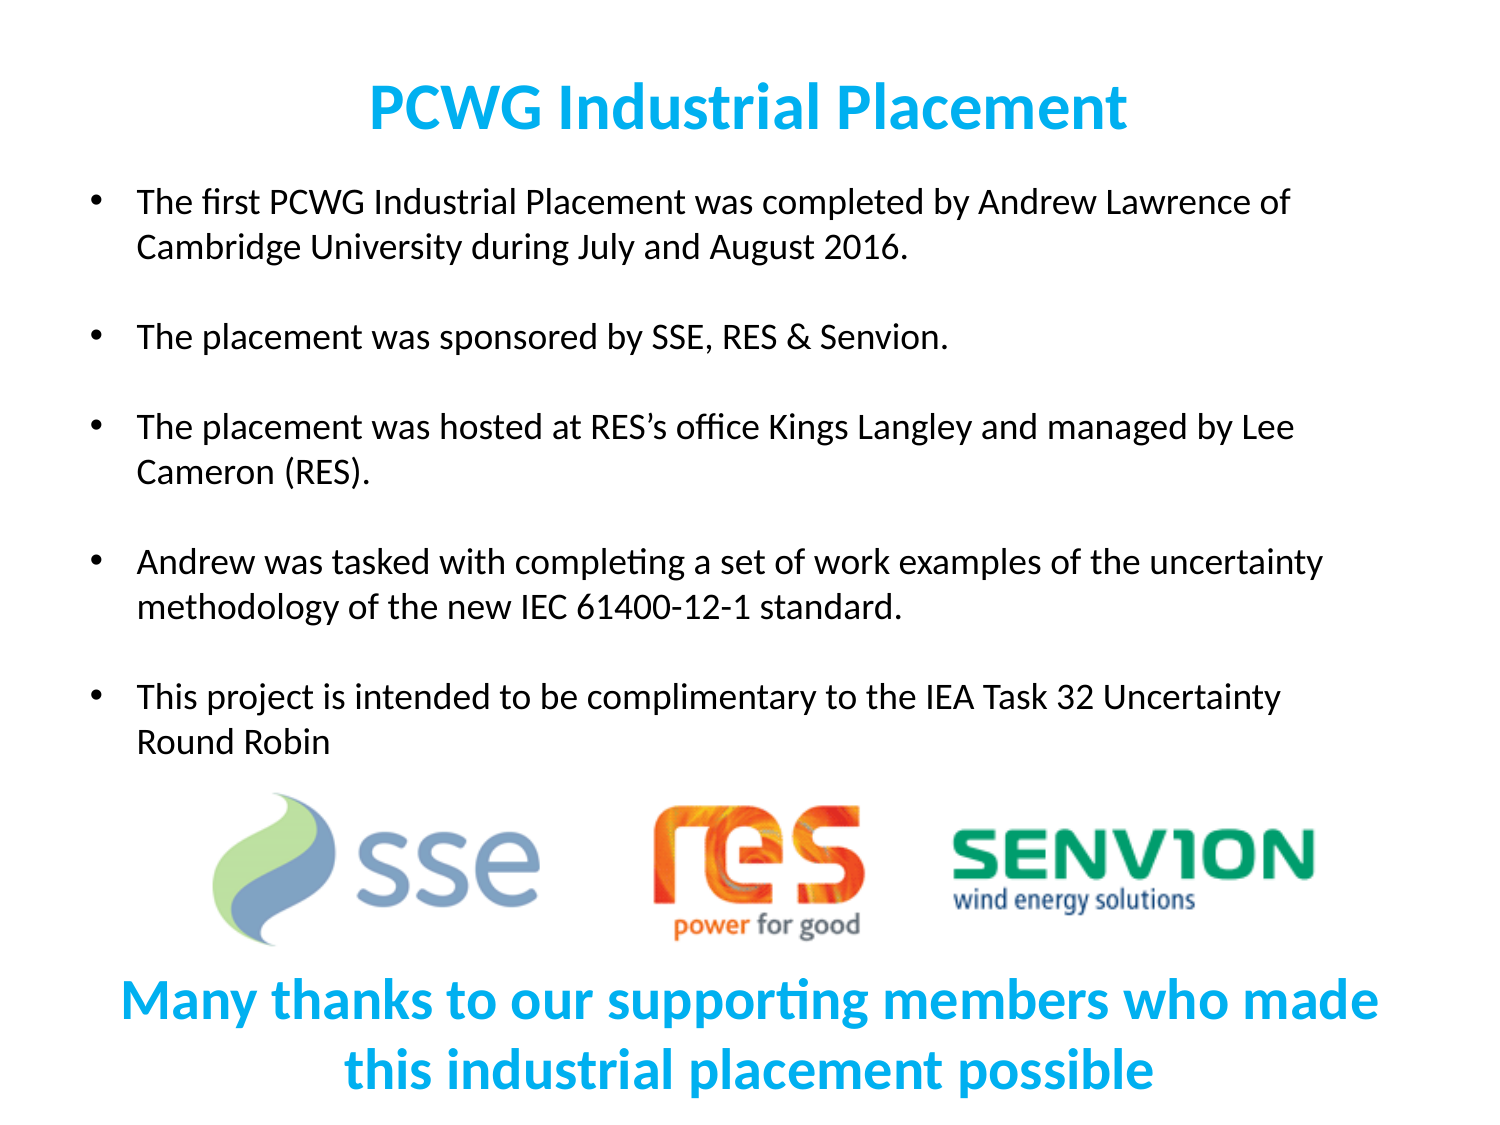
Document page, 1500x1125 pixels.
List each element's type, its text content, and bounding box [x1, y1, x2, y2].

text_box Many thanks to our supporting members who made this industrial placement possible [74, 937, 1425, 1125]
picture [627, 790, 889, 950]
picture [916, 785, 1348, 950]
picture [201, 782, 565, 979]
text_box PCWG Industrial Placement [74, 9, 1425, 197]
text_box The first PCWG Industrial Placement was completed by Andrew Lawrence of Cambridge University during July and August 2016. The placement was sponsored by SSE, RES & Senvion. The placement was hosted at RES’s office Kings Langley and managed by Lee Cameron (RES). Andrew was tasked with completing a set of work examples of the uncertainty methodology of the new IEC 61400-12-1 standard. This project is intended to be complimentary to the IEA Task 32 Uncertainty Round Robin [74, 169, 1348, 770]
